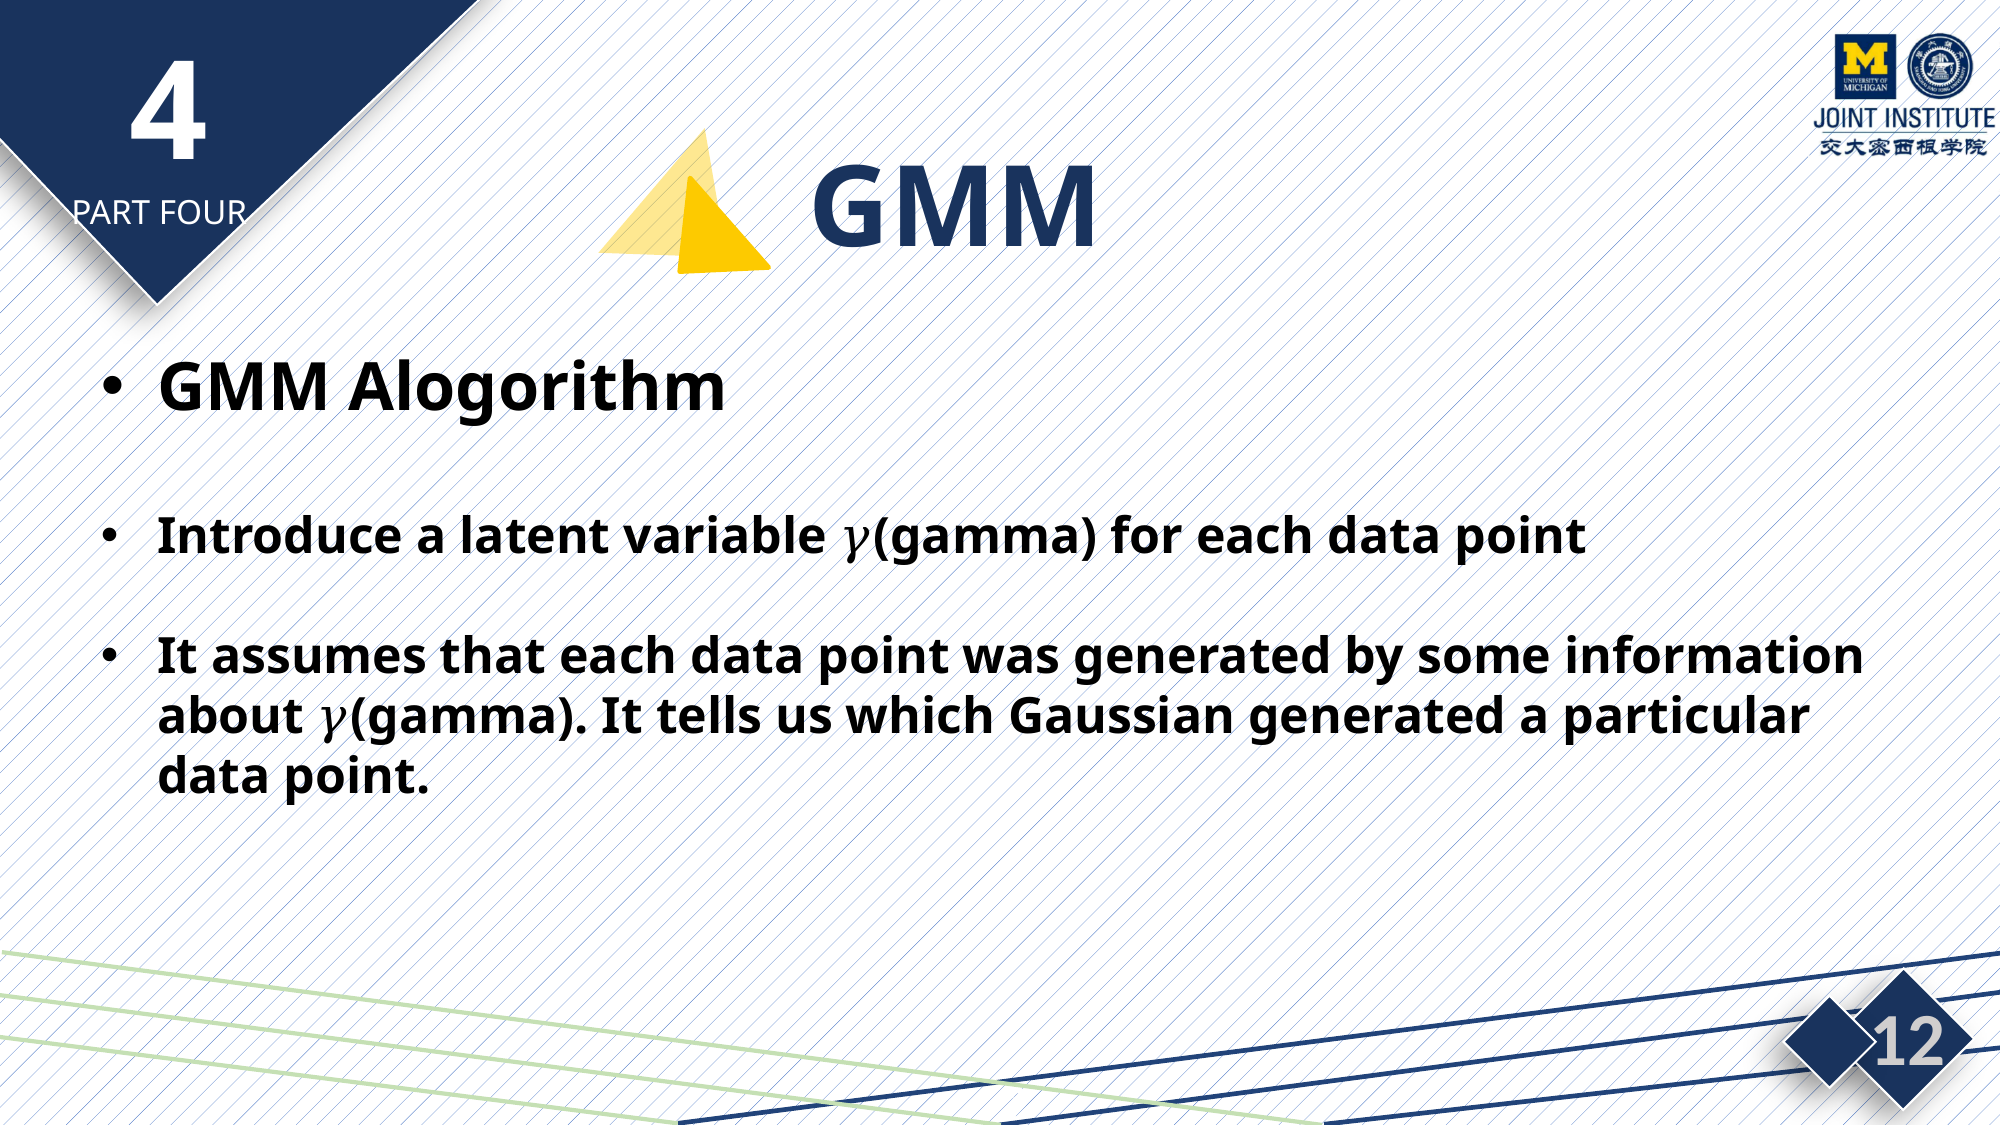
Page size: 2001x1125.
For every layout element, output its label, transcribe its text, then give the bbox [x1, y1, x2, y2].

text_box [0, 952, 1323, 1125]
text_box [0, 0, 419, 240]
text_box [1796, 983, 1977, 1090]
picture [1808, 0, 2000, 192]
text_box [1323, 953, 2000, 1125]
text_box GMM Alogorithm Introduce a latent variable 𝛾(gamma) for each data point It assumes that each data point was generated by some information about 𝛾(gamma). It tells us which Gaussian generated a particular data point. [86, 336, 1892, 953]
title GMM [793, 100, 1598, 319]
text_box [615, 123, 755, 283]
